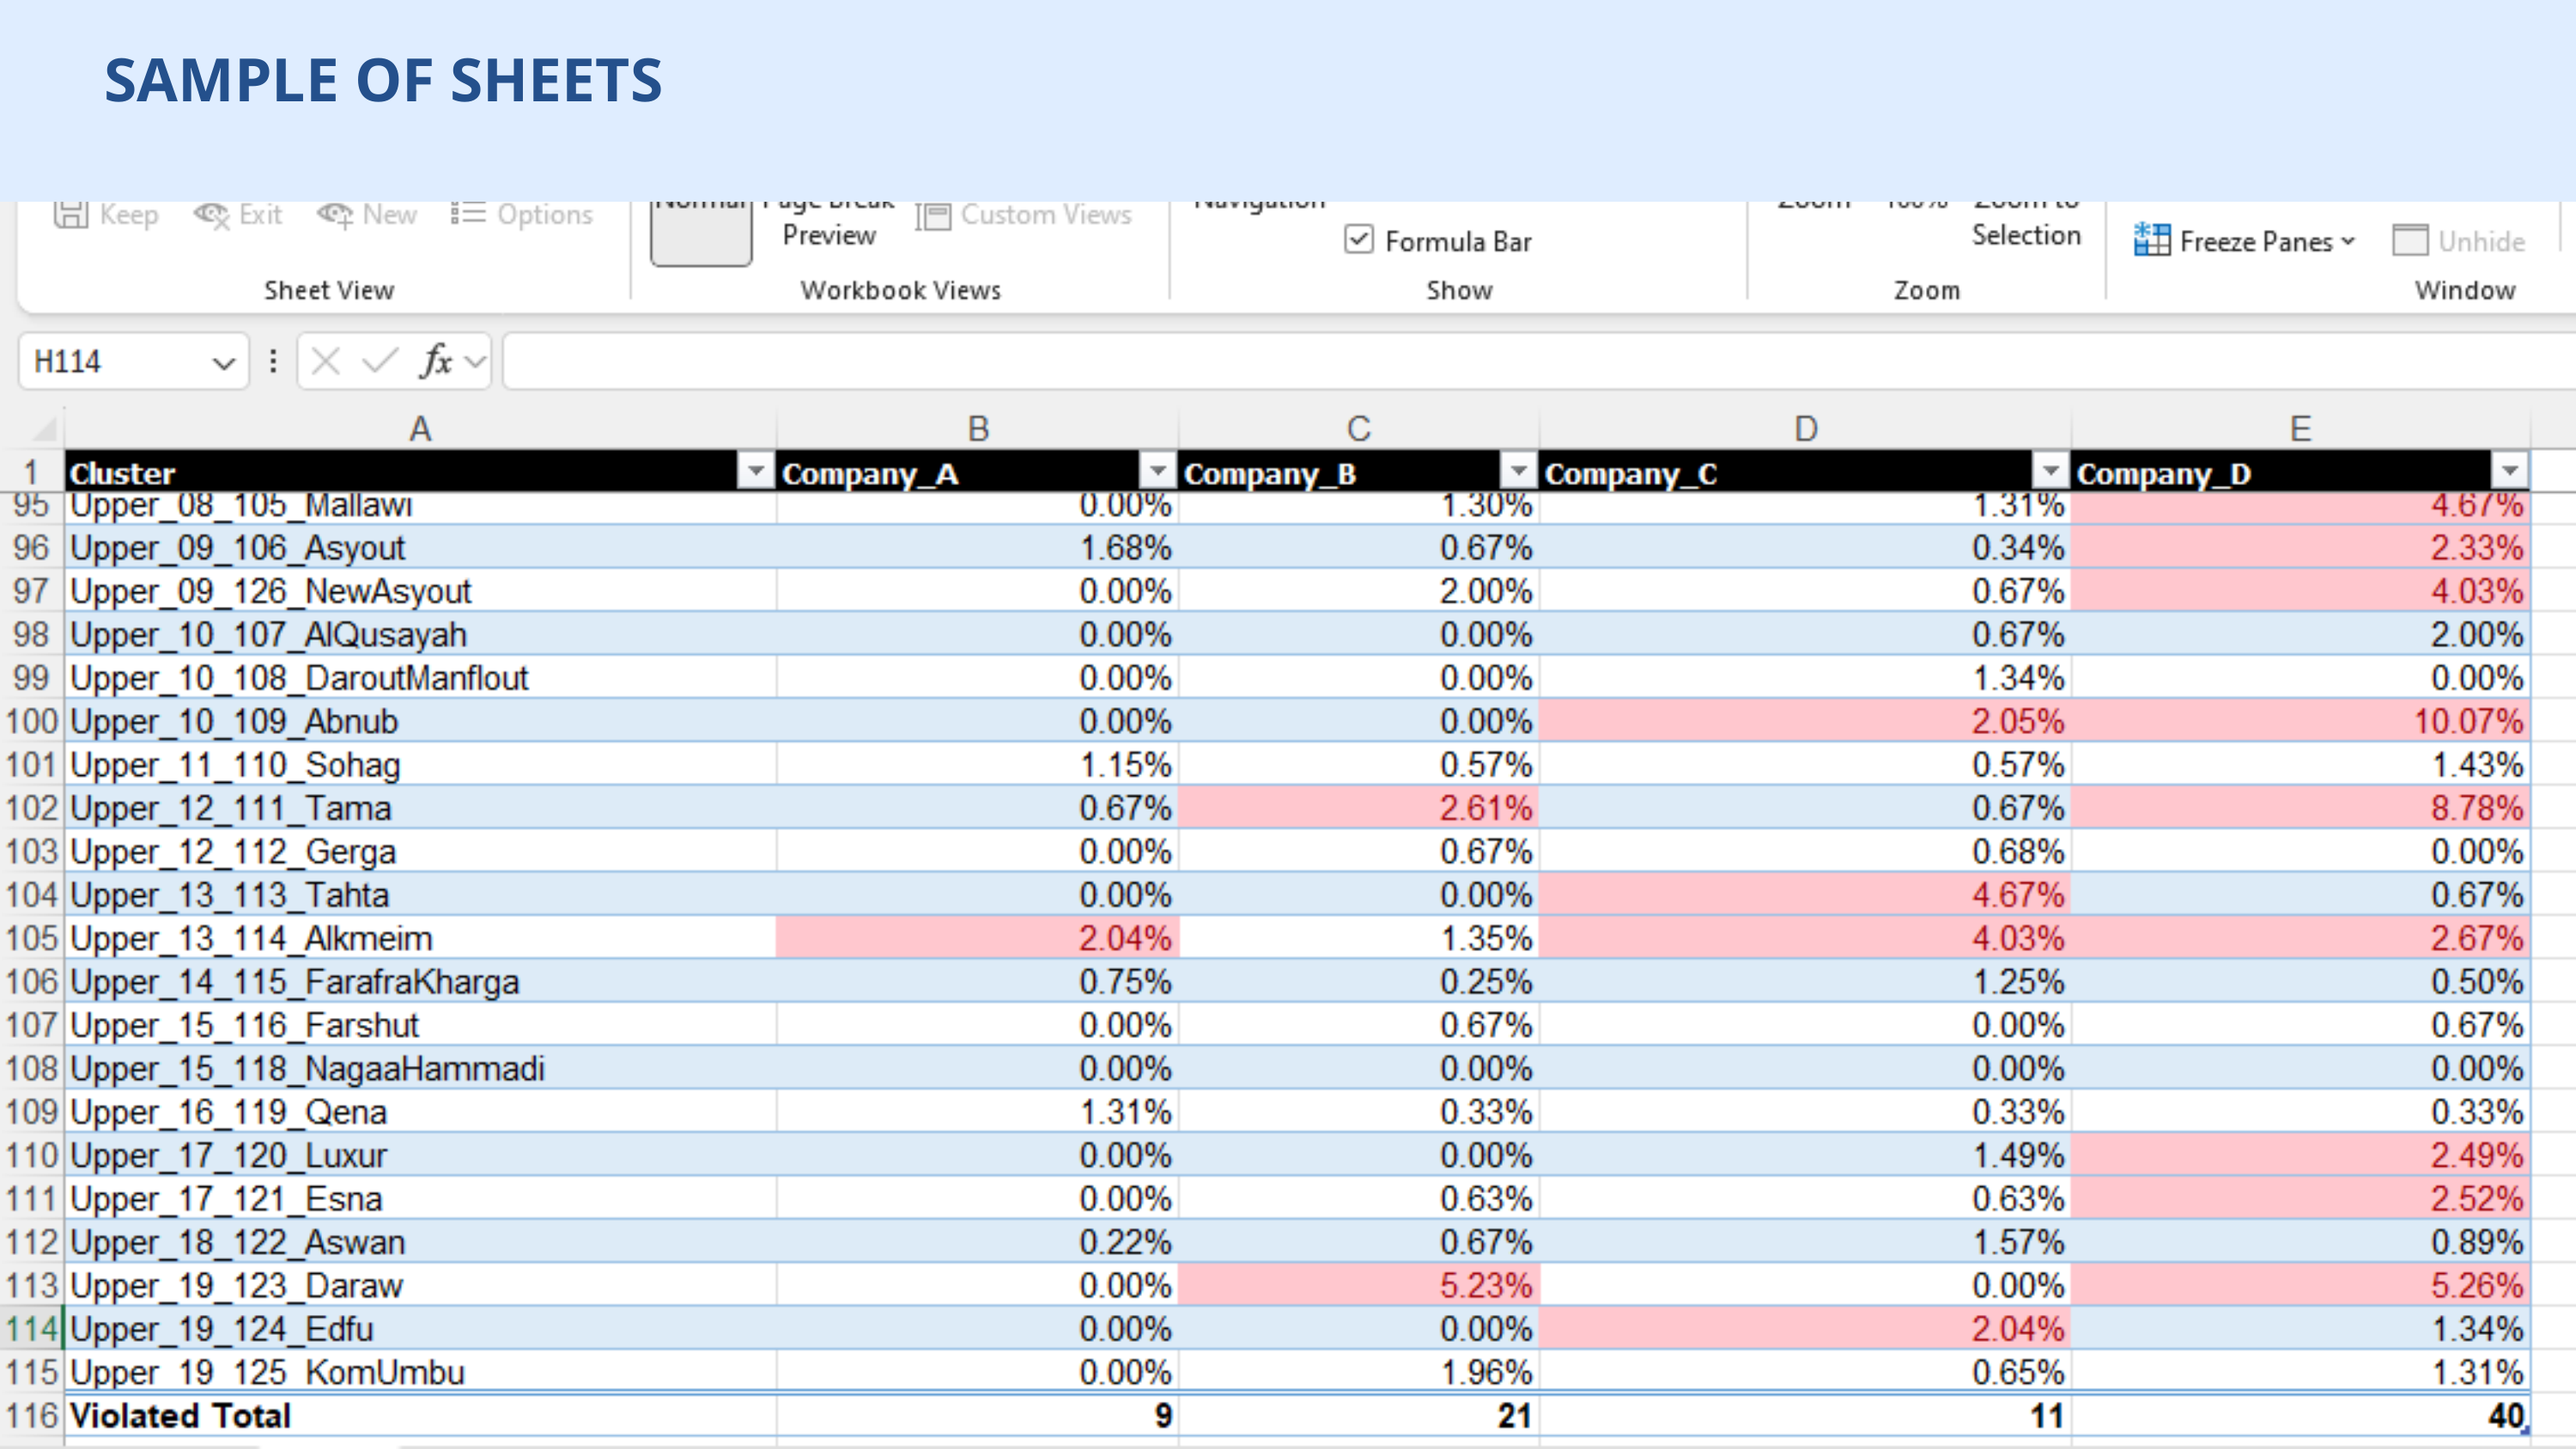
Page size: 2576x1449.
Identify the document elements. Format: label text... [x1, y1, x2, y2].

text_box SAMPLE OF SHEETS [38, 30, 730, 114]
text_box [0, 202, 2576, 1449]
